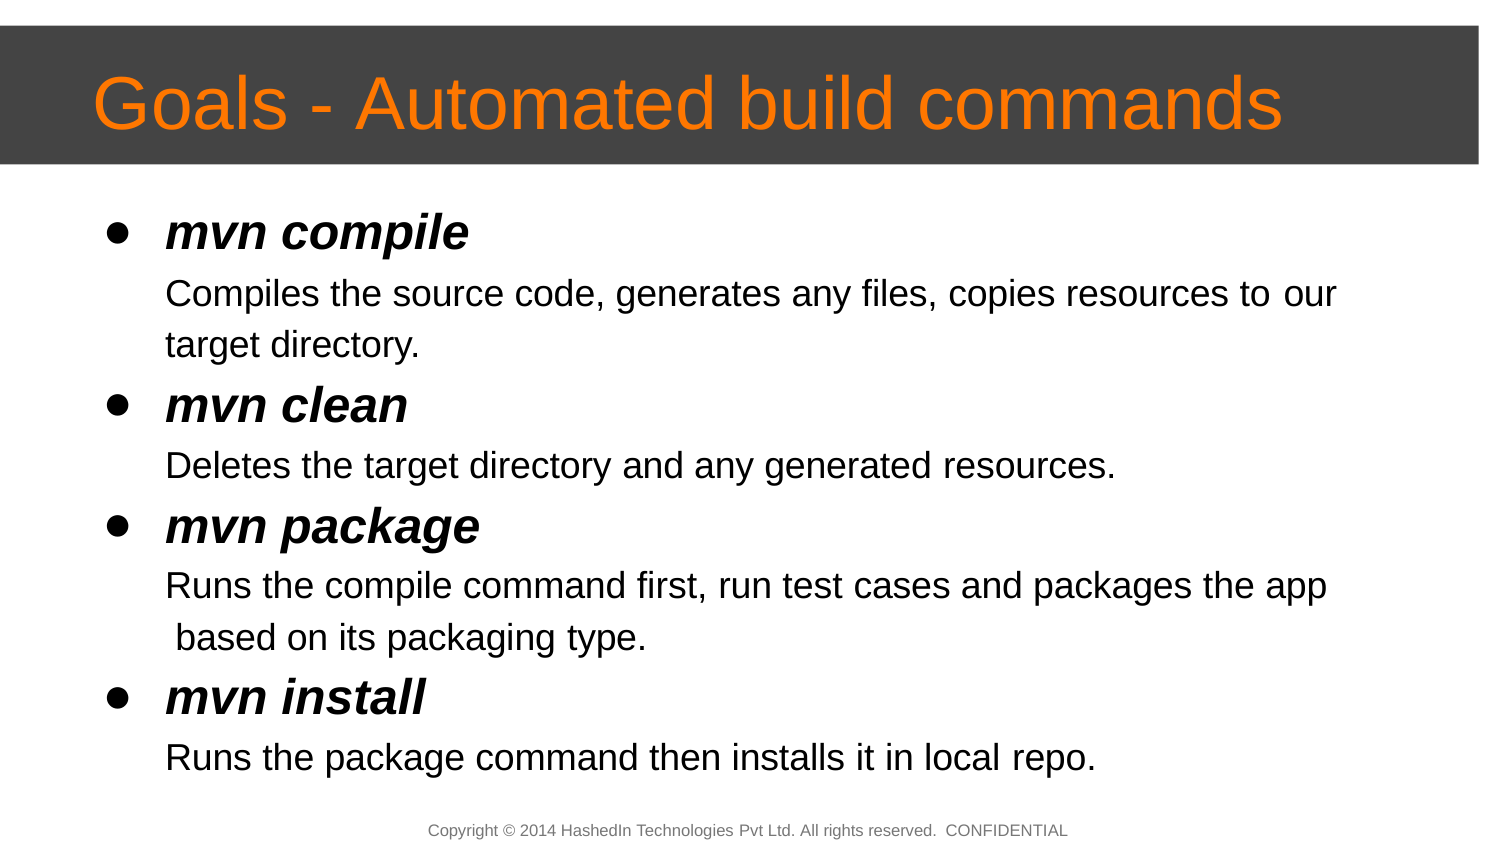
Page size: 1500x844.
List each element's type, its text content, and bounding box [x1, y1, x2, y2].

footer Copyright © 2014 HashedIn Technologies Pvt Ltd. All rights reserved. CONFIDENTIAL [425, 818, 1074, 844]
text_box mvn compile Compiles the source code, generates any files, copies resources to our target directory. mvn clean Deletes the target directory and any generated resources. mvn package Runs the compile command first, run test cases and packages the app based on its packaging type. mvn install Runs the package command then installs it in local repo. [100, 186, 1346, 779]
title Goals - Automated build commands [90, 52, 1287, 196]
